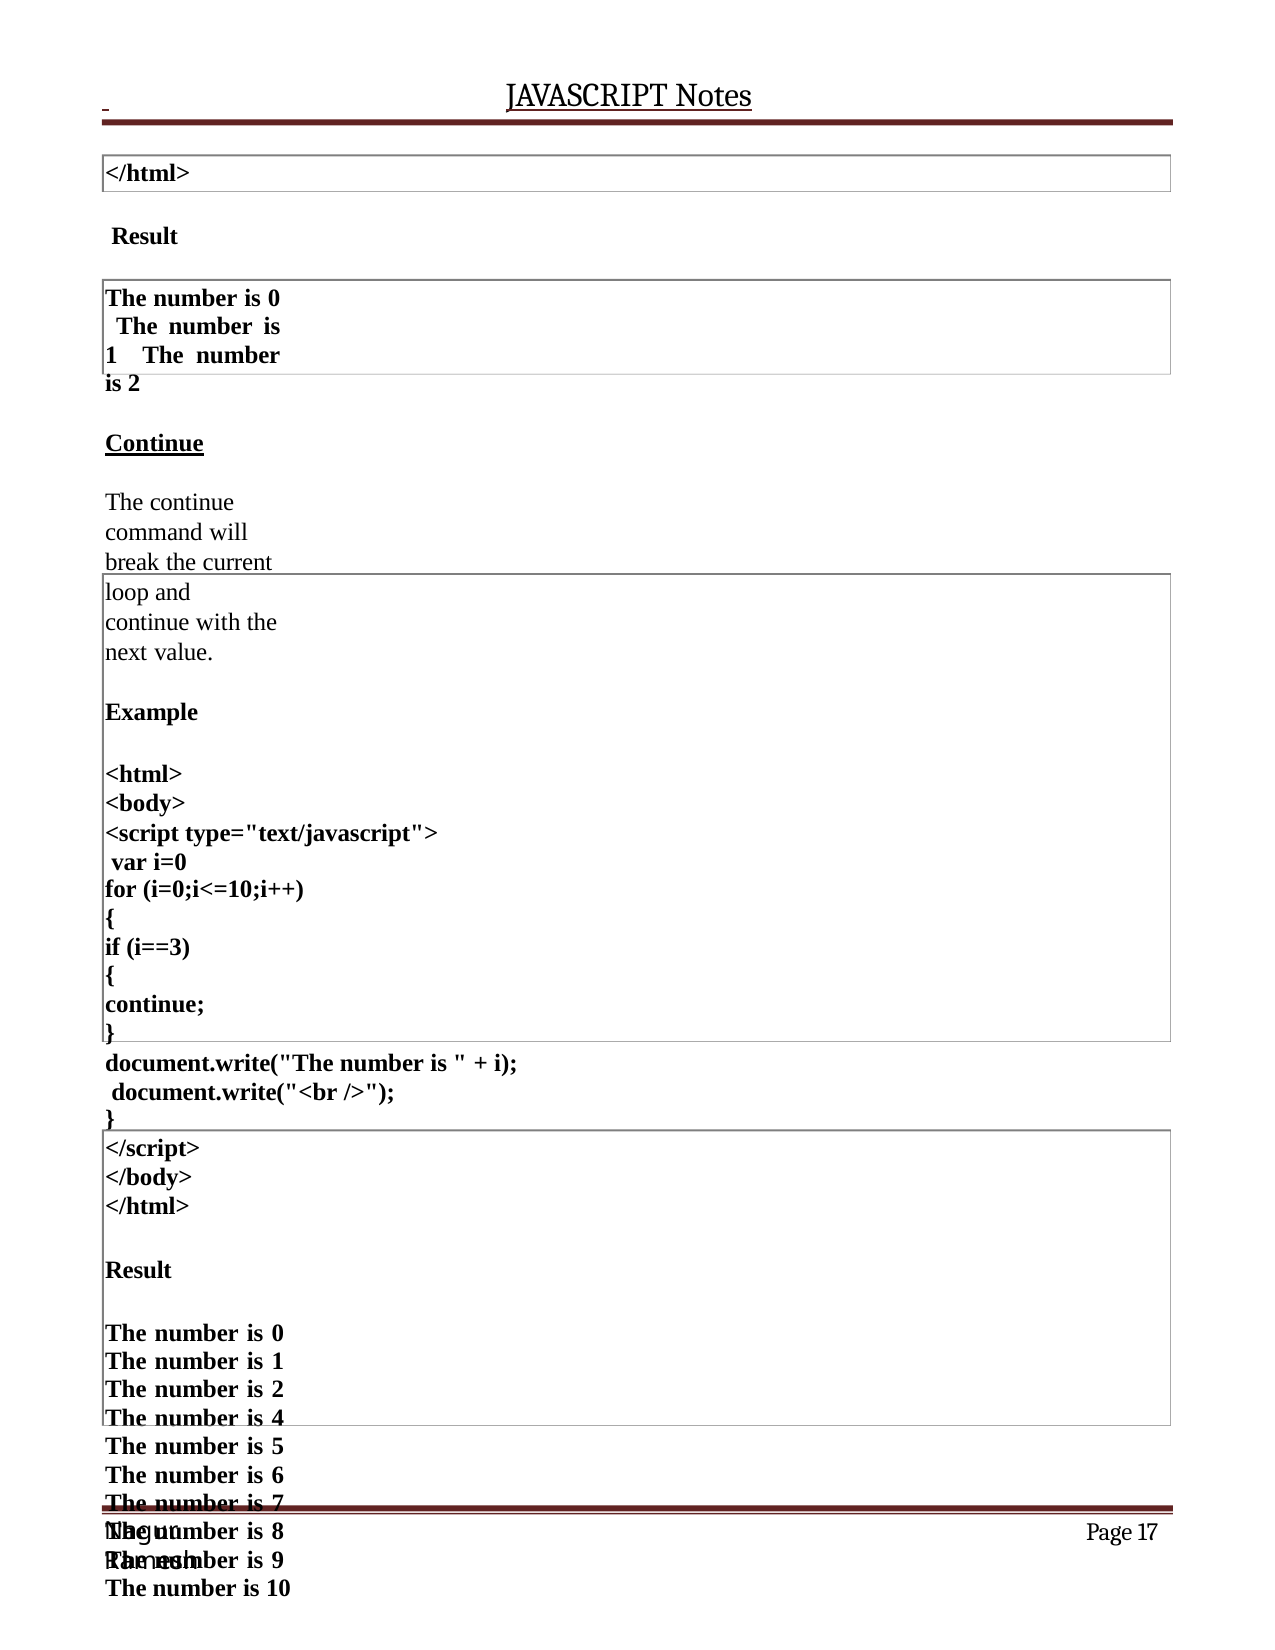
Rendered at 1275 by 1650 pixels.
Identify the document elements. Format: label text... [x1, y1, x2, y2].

text_box JAVASCRIPT Notes </html> Result The number is 0 The number is 1 The number is 2 Continue The continue command will break the current loop and continue with the next value. Example <html> <body> <script type="text/javascript"> var i=0 for (i=0;i<=10;i++) { if (i==3) { continue; } document.write("The number is " + i); document.write("<br />"); } </script> </body> </html> Result The number is 0 The number is 1 The number is 2 The number is 4 The number is 5 The number is 6 The number is 7 The number is 8 The number is 9 The number is 10 [99, 71, 1176, 1603]
text_box [101, 1129, 1171, 1426]
slide_number Page 15 [1083, 1514, 1177, 1650]
footer Nagur Ramesh [102, 1514, 275, 1650]
